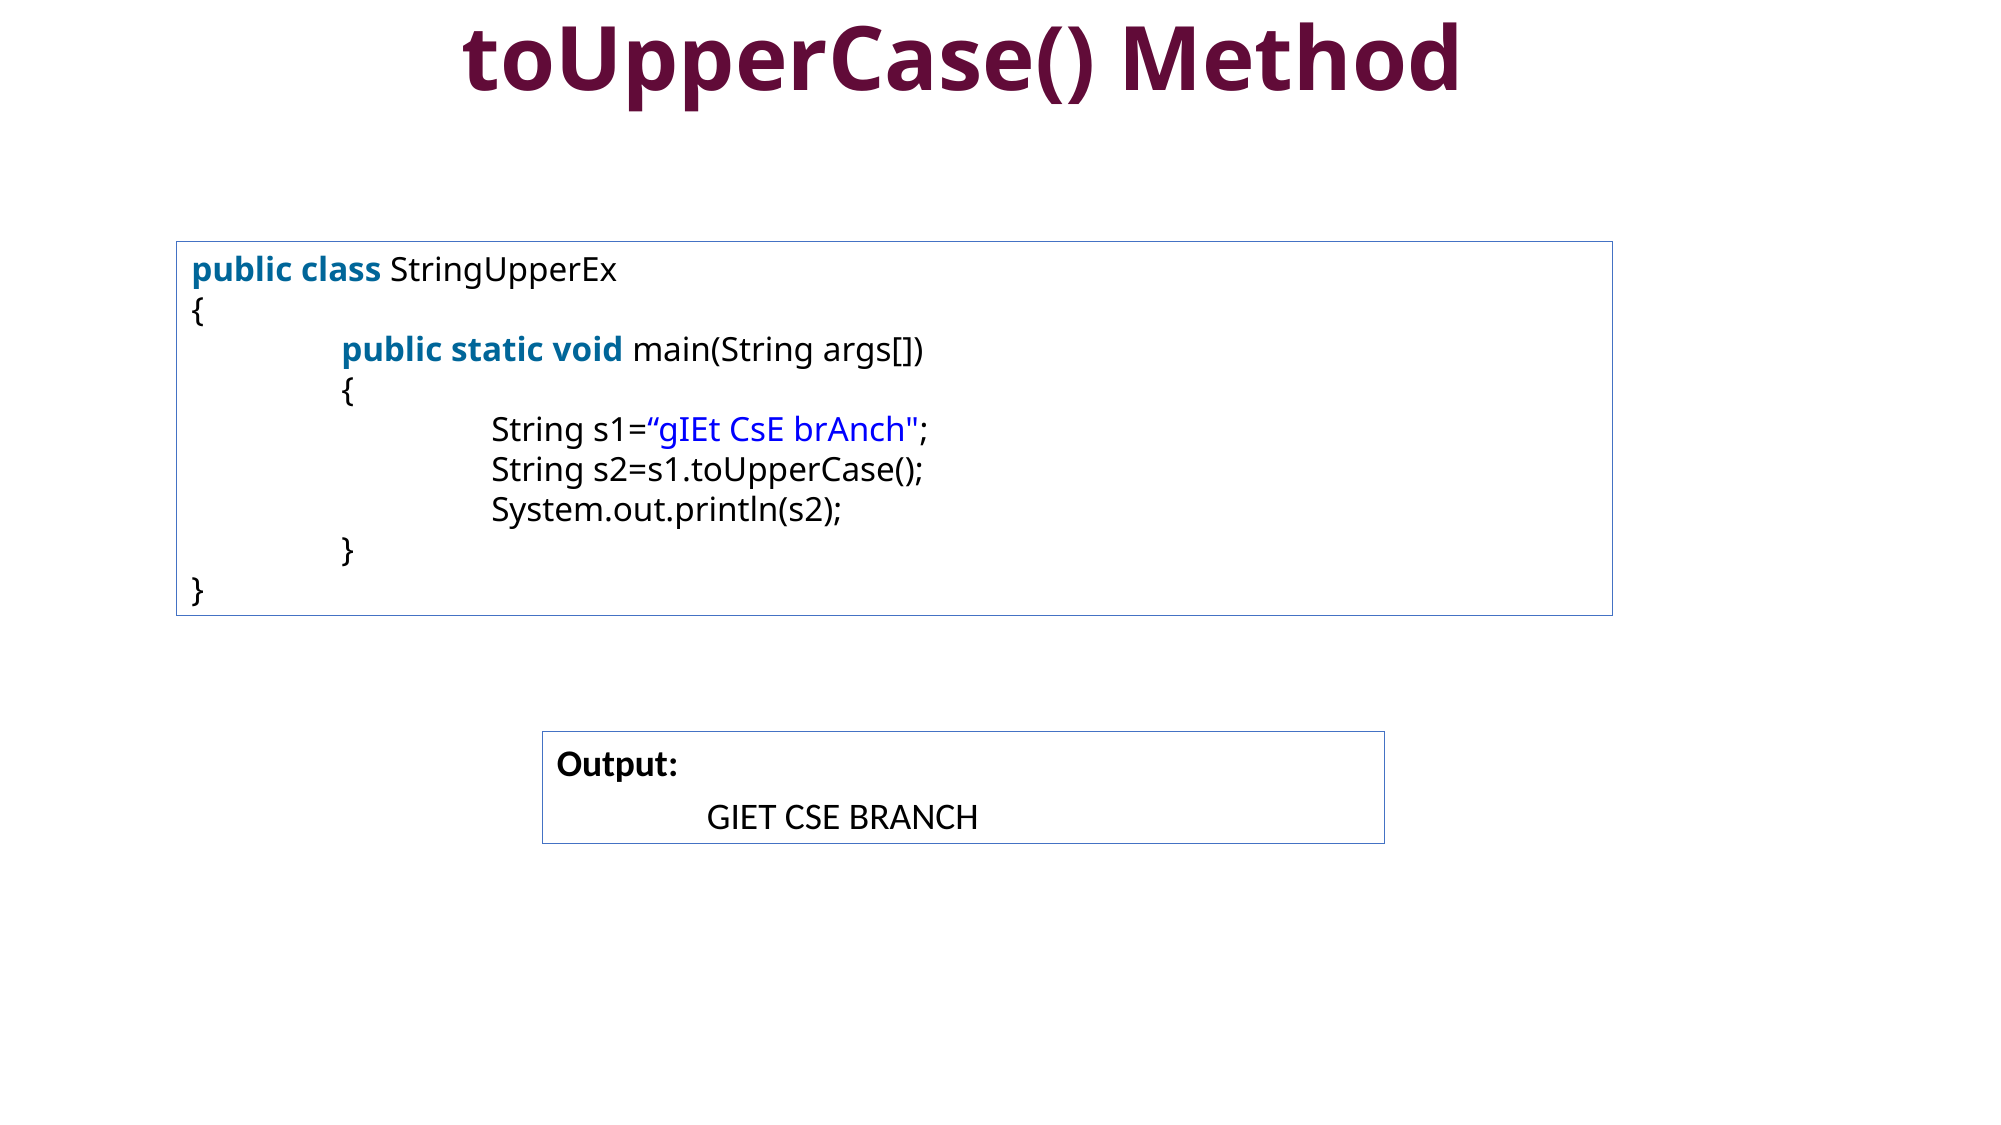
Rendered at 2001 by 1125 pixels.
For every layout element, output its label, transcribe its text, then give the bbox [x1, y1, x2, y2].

text_box public class StringUpperEx { public static void main(String args[]) { String s1=“gIEt CsE brAnch"; String s2=s1.toUpperCase(); System.out.println(s2); } } [176, 241, 1613, 616]
title toUpperCase() Method [65, 6, 1861, 118]
text_box Output: GIET CSE BRANCH [542, 731, 1385, 844]
